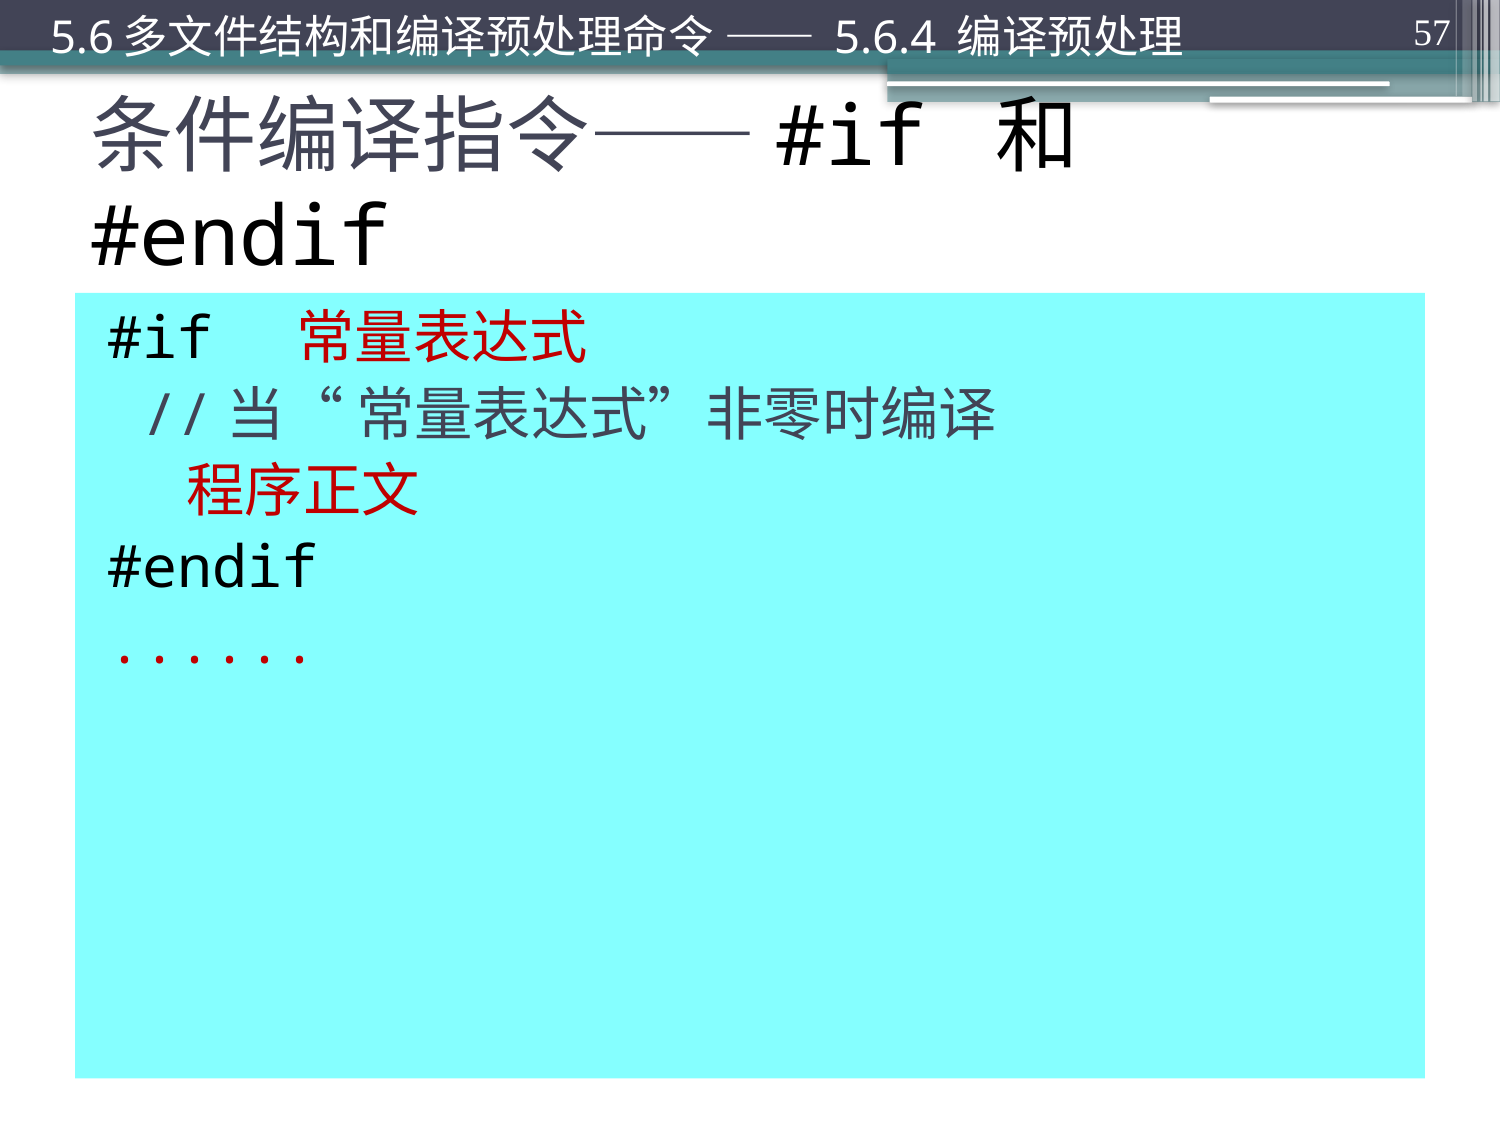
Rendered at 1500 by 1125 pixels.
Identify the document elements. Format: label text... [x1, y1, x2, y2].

slide_number 57 [1348, 0, 1466, 61]
text_box 5.6多文件结构和编译预处理命令 —— 5.6.4 编译预处理 [35, 0, 1348, 71]
list #if 常量表达式 //当“ 常量表达式”非零时编译 程序正文 #endif ...... [75, 292, 1425, 1079]
title 条件编译指令——#if 和 #endif [75, 94, 1425, 270]
